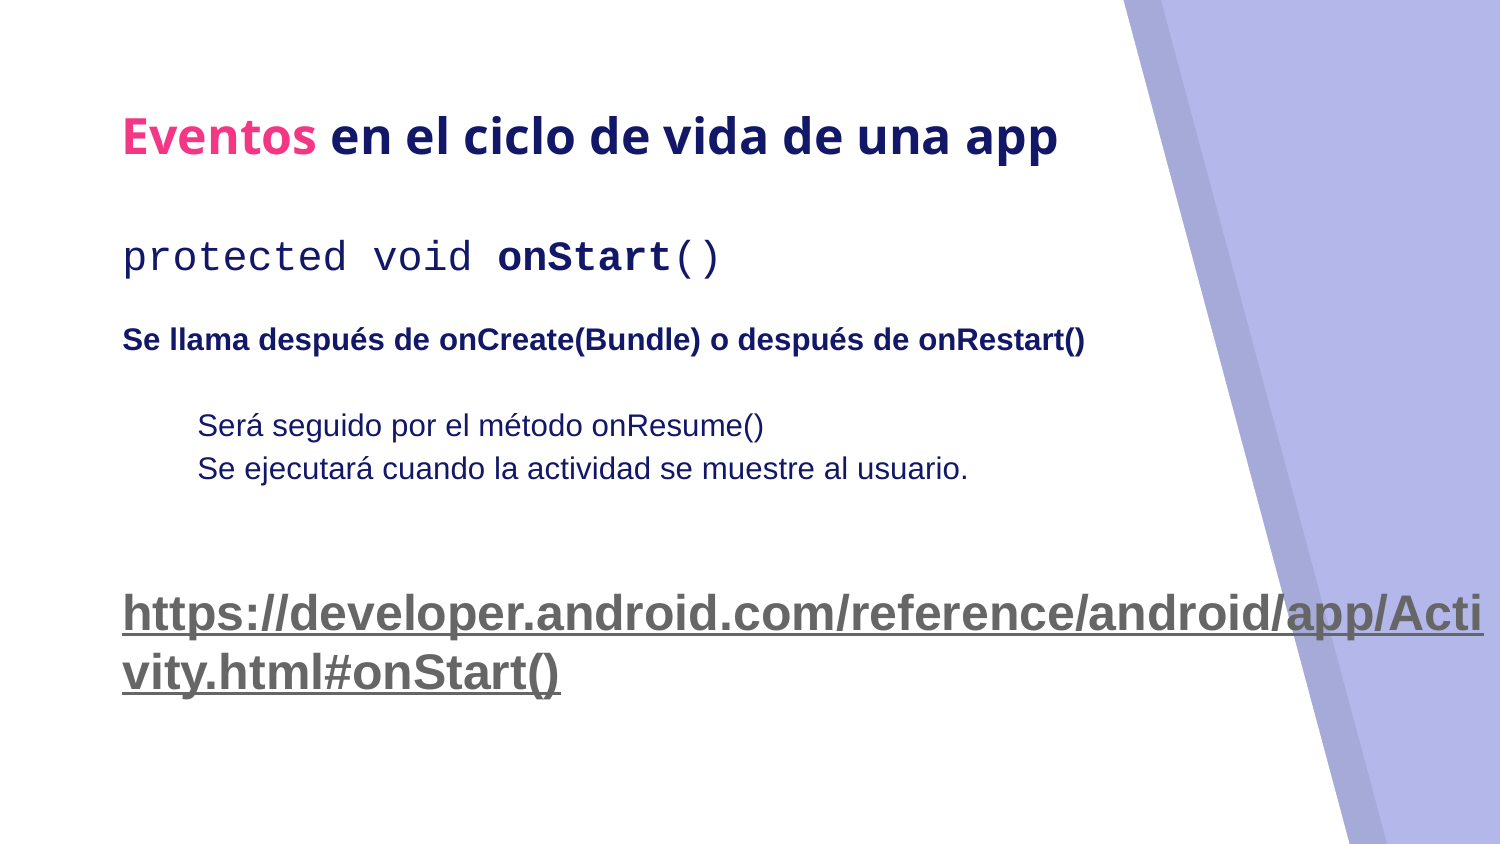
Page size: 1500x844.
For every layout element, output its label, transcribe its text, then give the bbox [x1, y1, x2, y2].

title Eventos en el ciclo de vida de una app [106, 112, 1124, 180]
list protected void onStart() Se llama después de onCreate(Bundle) o después de onRestart() Será seguido por el método onResume() Se ejecutará cuando la actividad se muestre al usuario. https://developer.android.com/reference/android/app/Activity.html#onStart() [107, 206, 1500, 719]
